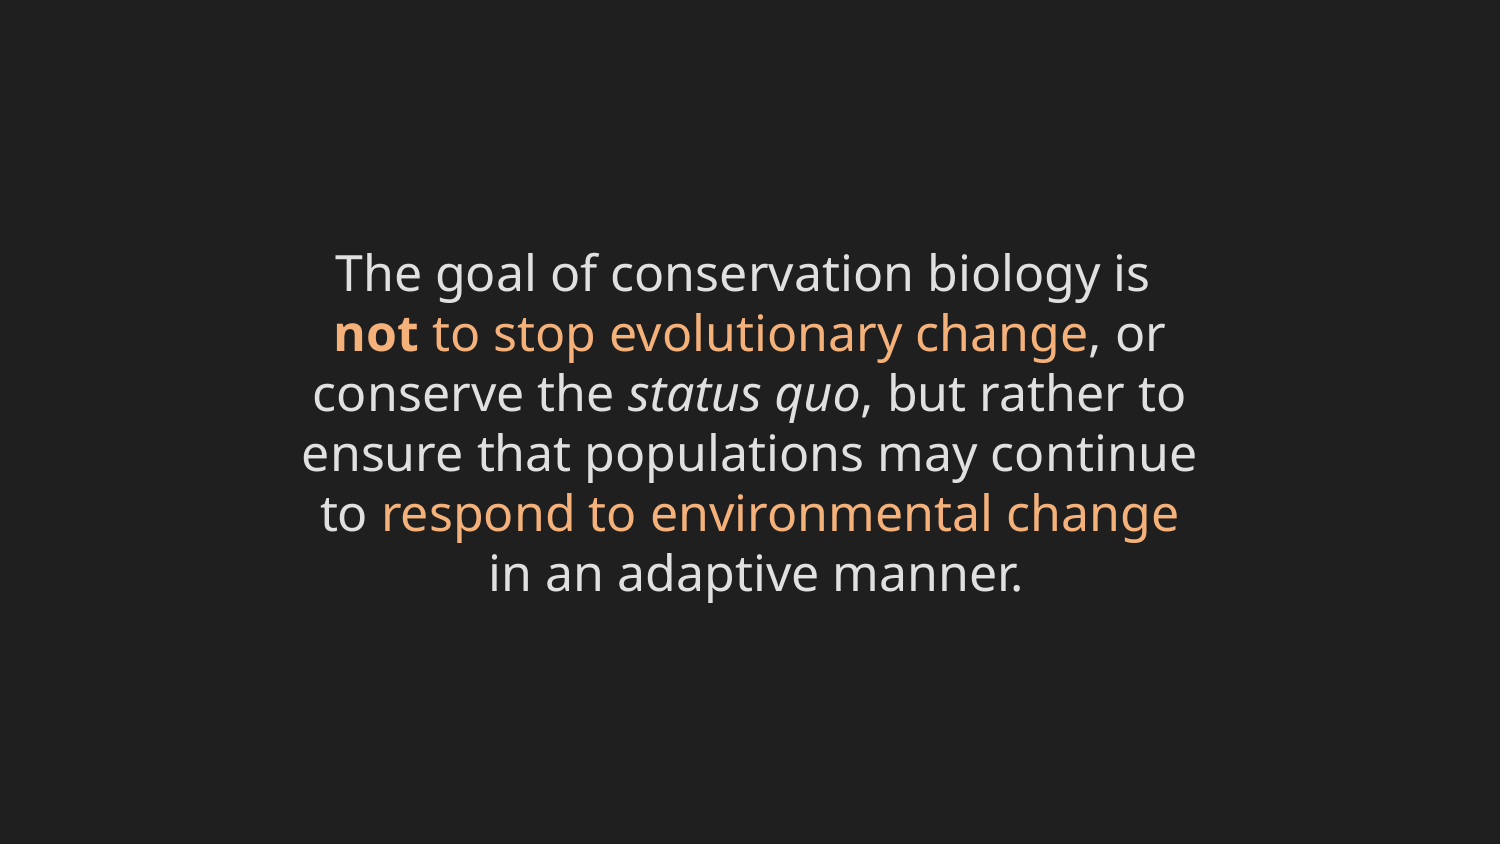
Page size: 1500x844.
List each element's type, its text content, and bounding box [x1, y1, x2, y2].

text_box The goal of conservation biology is not to stop evolutionary change, or conserve the status quo, but rather to ensure that populations may continue to respond to environmental change in an adaptive manner. [273, 84, 1227, 759]
